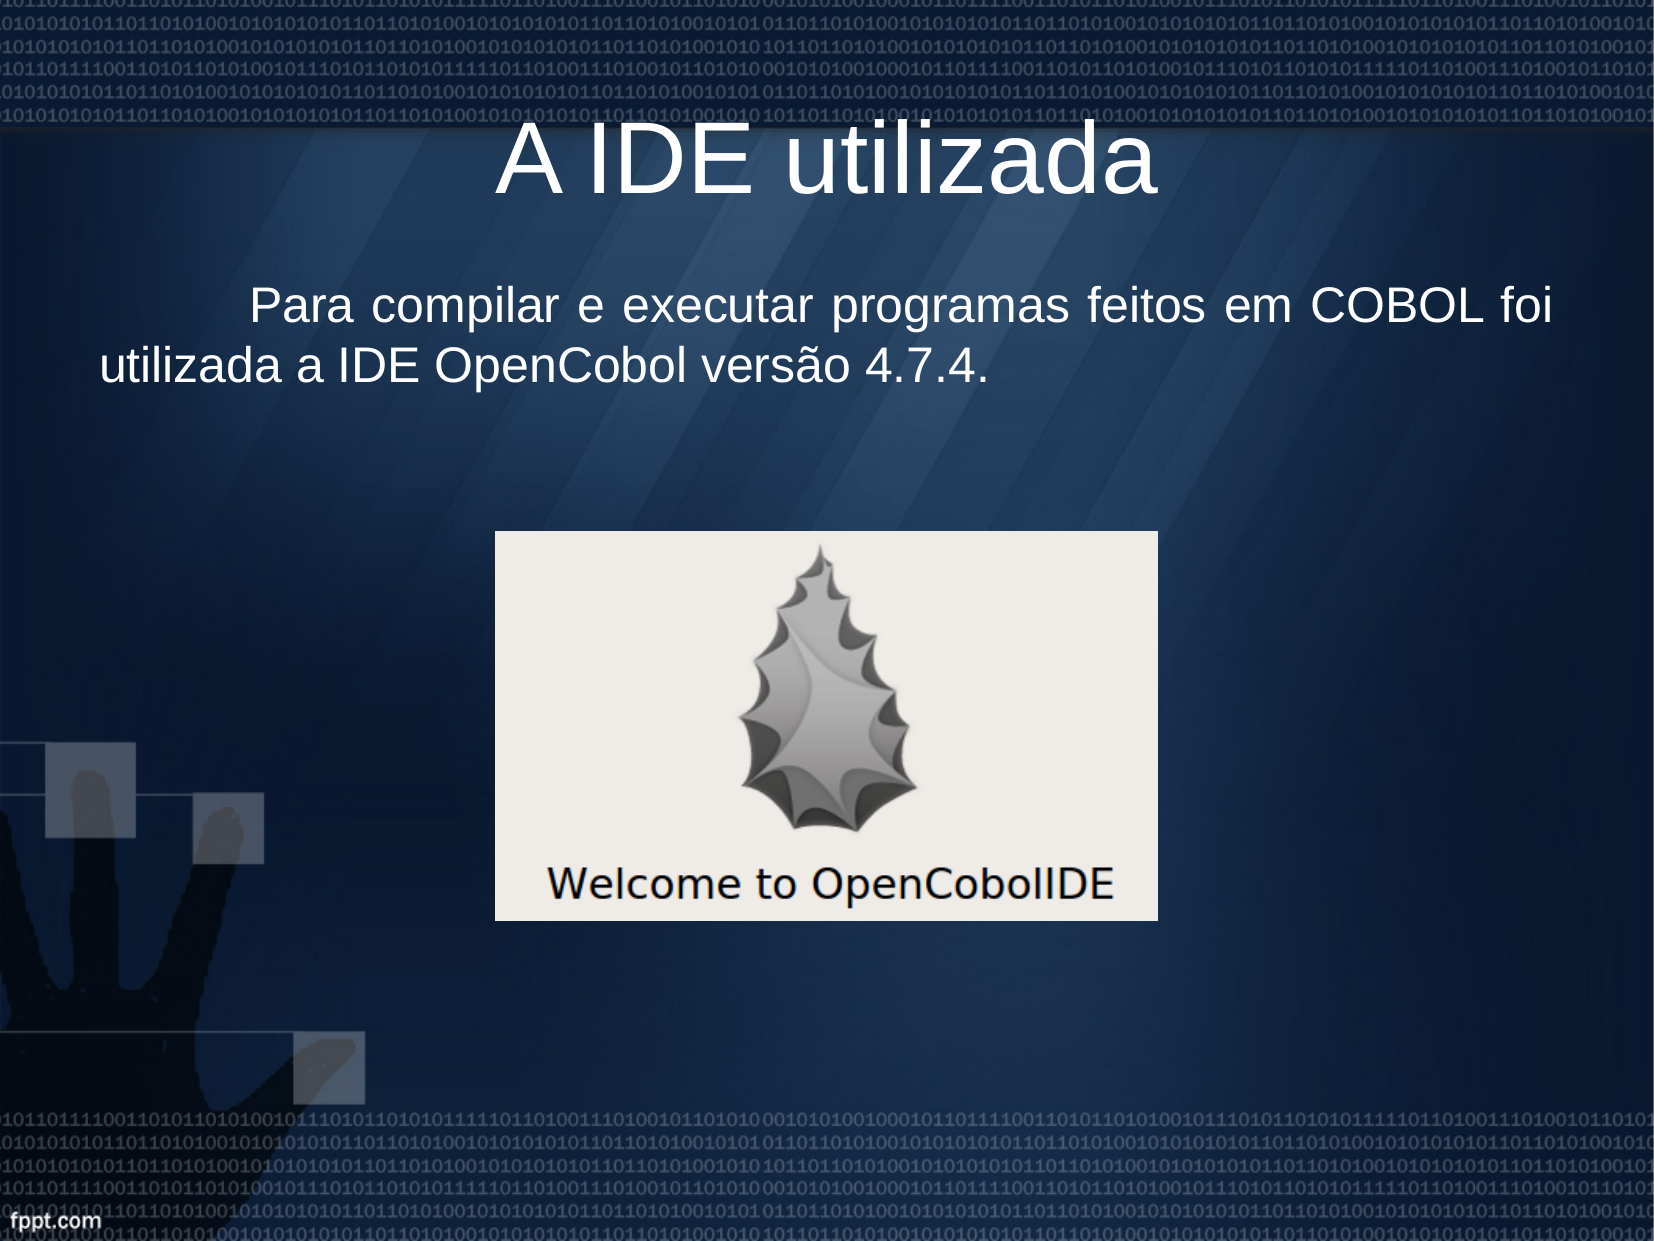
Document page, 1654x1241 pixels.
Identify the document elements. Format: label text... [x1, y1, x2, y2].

text_box Para compilar e executar programas feitos em COBOL foi utilizada a IDE OpenCobol versão 4.7.4. [82, 256, 1571, 490]
picture [0, 0, 1654, 1241]
text_box A IDE utilizada [82, 49, 1571, 256]
